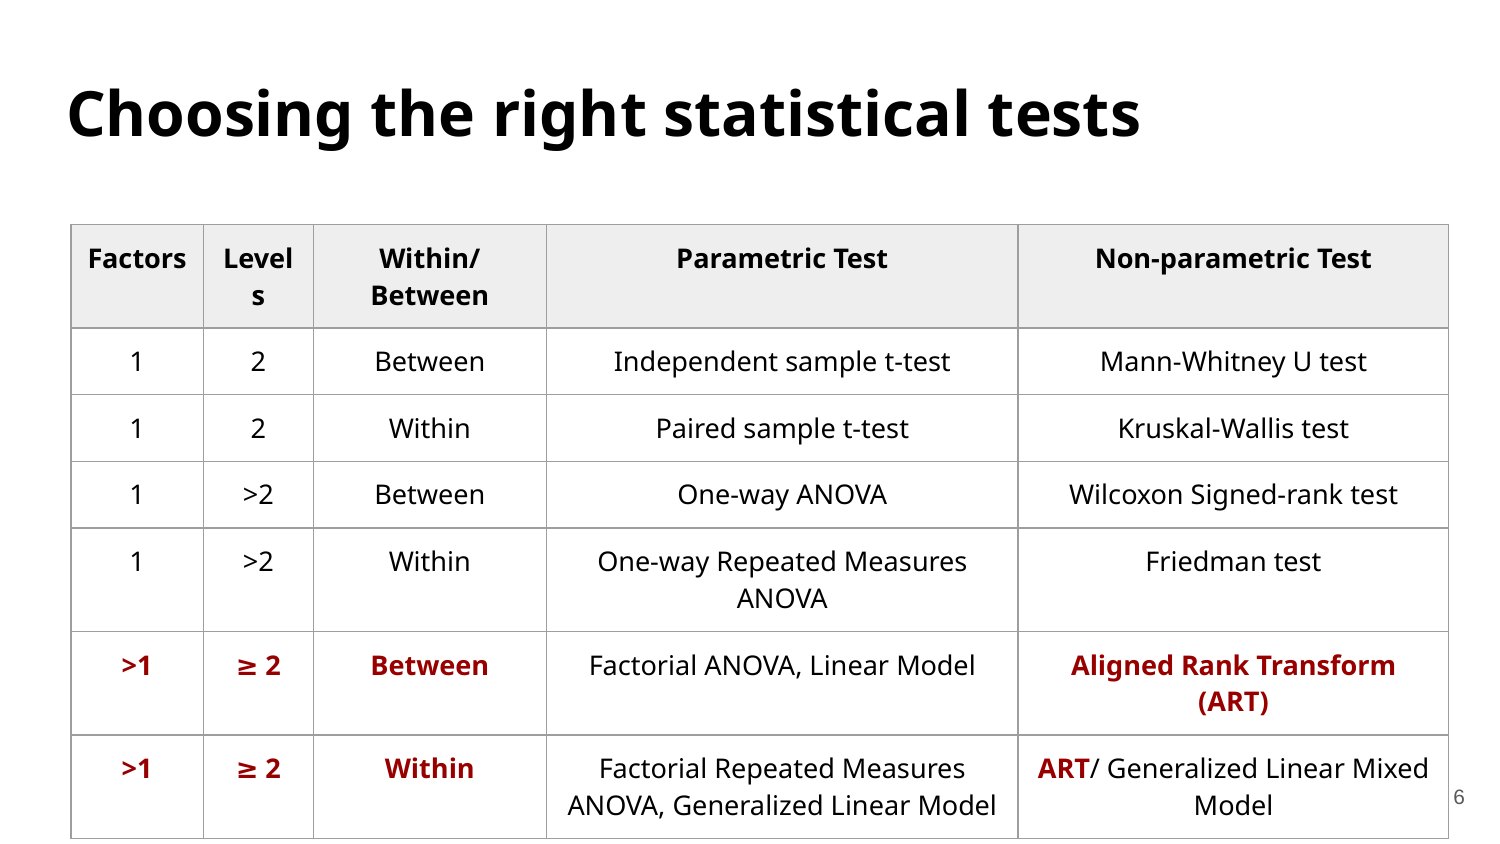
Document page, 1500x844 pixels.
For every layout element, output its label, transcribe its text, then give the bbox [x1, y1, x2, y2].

table_cell Between [314, 329, 546, 394]
table_cell Within [314, 529, 546, 631]
table_cell 1 [72, 529, 203, 631]
table_cell ≥ 2 [204, 736, 313, 838]
table_cell Within [314, 736, 546, 838]
slide_number 6 [1389, 764, 1480, 830]
table_header Non-parametric Test [1019, 225, 1448, 327]
table_cell 1 [72, 462, 203, 527]
table_header Levels [204, 225, 313, 327]
table_cell Independent sample t-test [547, 329, 1017, 394]
table_cell Between [314, 462, 546, 527]
table_cell 2 [204, 329, 313, 394]
table_cell Between [314, 632, 546, 734]
table_cell One-way Repeated Measures ANOVA [547, 529, 1017, 631]
text_box Choosing the right statistical tests [51, 72, 1449, 167]
table_cell Paired sample t-test [547, 395, 1017, 461]
table_cell Mann-Whitney U test [1019, 329, 1448, 394]
table_cell >2 [204, 529, 313, 631]
table_cell Factorial Repeated Measures ANOVA, Generalized Linear Model [547, 736, 1017, 838]
table_cell >2 [204, 462, 313, 527]
table_cell >1 [72, 632, 203, 734]
table_cell Friedman test [1019, 529, 1448, 631]
table_cell ART/ Generalized Linear Mixed Model [1019, 736, 1448, 838]
table_cell Factorial ANOVA, Linear Model [547, 632, 1017, 734]
table_header Within/Between [314, 225, 546, 327]
table_cell Within [314, 395, 546, 461]
table_cell 1 [72, 329, 203, 394]
table_cell 1 [72, 395, 203, 461]
table_cell ≥ 2 [204, 632, 313, 734]
table_cell Kruskal-Wallis test [1019, 395, 1448, 461]
table_cell Wilcoxon Signed-rank test [1019, 462, 1448, 527]
table_cell Aligned Rank Transform (ART) [1019, 632, 1448, 734]
table_cell >1 [72, 736, 203, 838]
table_cell One-way ANOVA [547, 462, 1017, 527]
table_header Parametric Test [547, 225, 1017, 327]
table_header Factors [72, 225, 203, 327]
table_cell 2 [204, 395, 313, 461]
